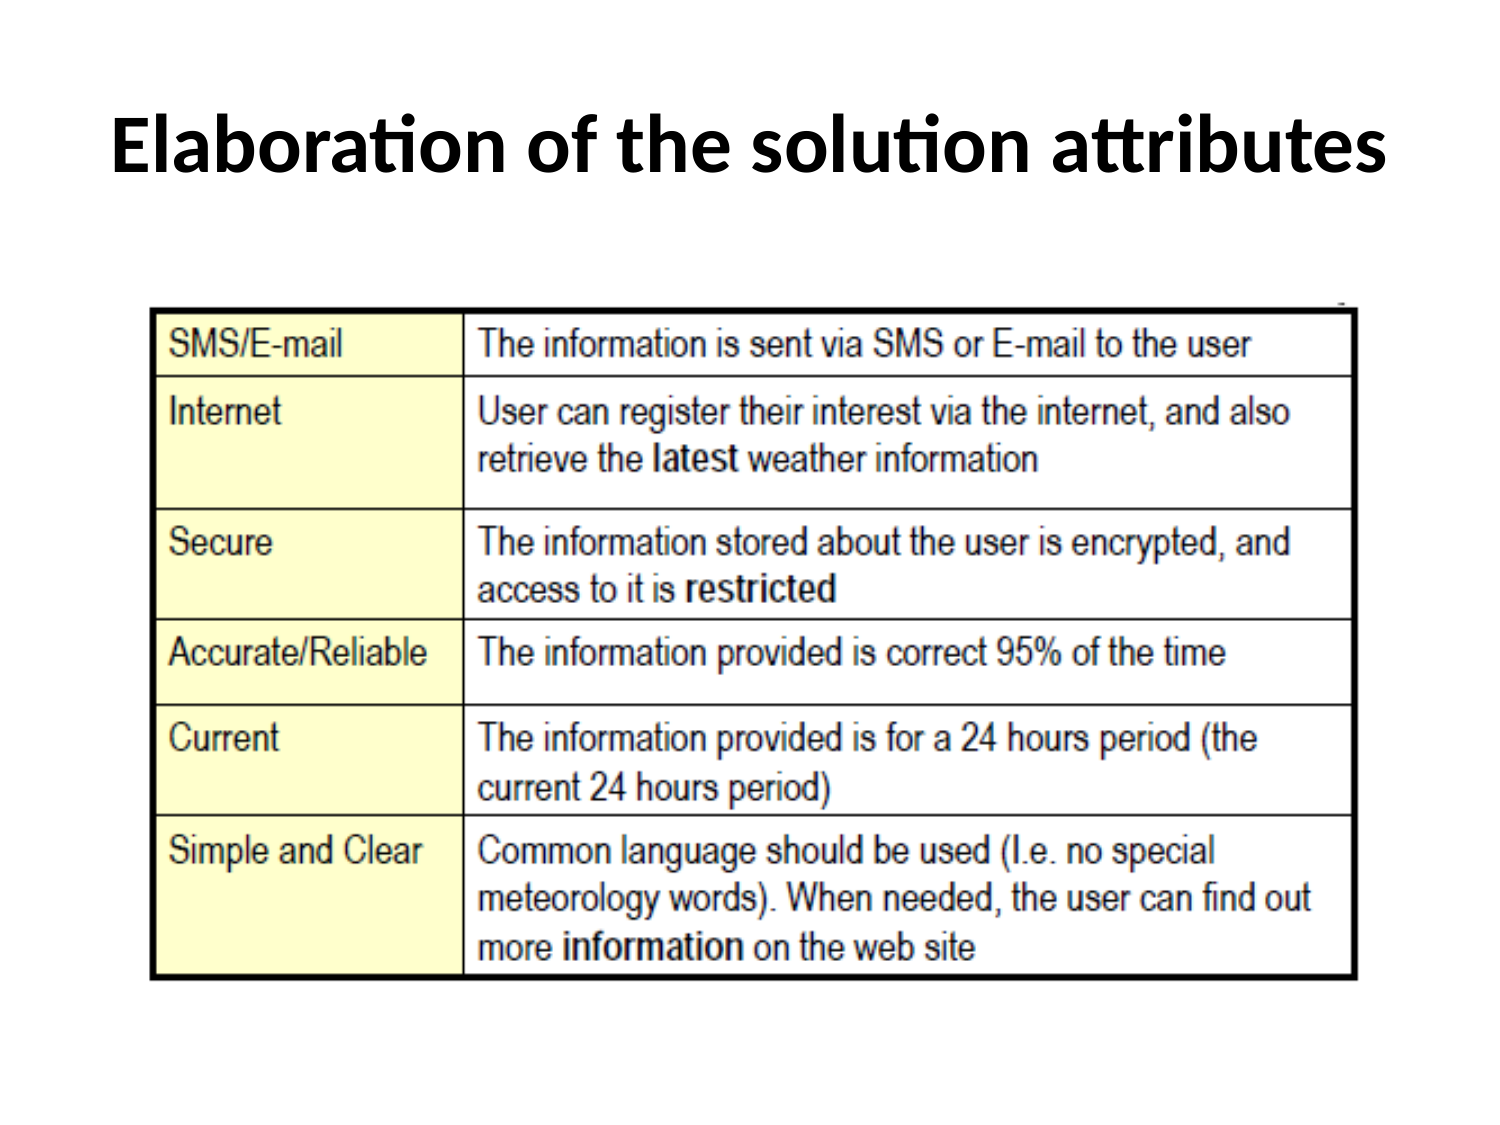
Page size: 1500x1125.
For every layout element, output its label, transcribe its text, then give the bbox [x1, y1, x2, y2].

title Elaboration of the solution attributes [75, 45, 1425, 233]
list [147, 299, 1363, 989]
